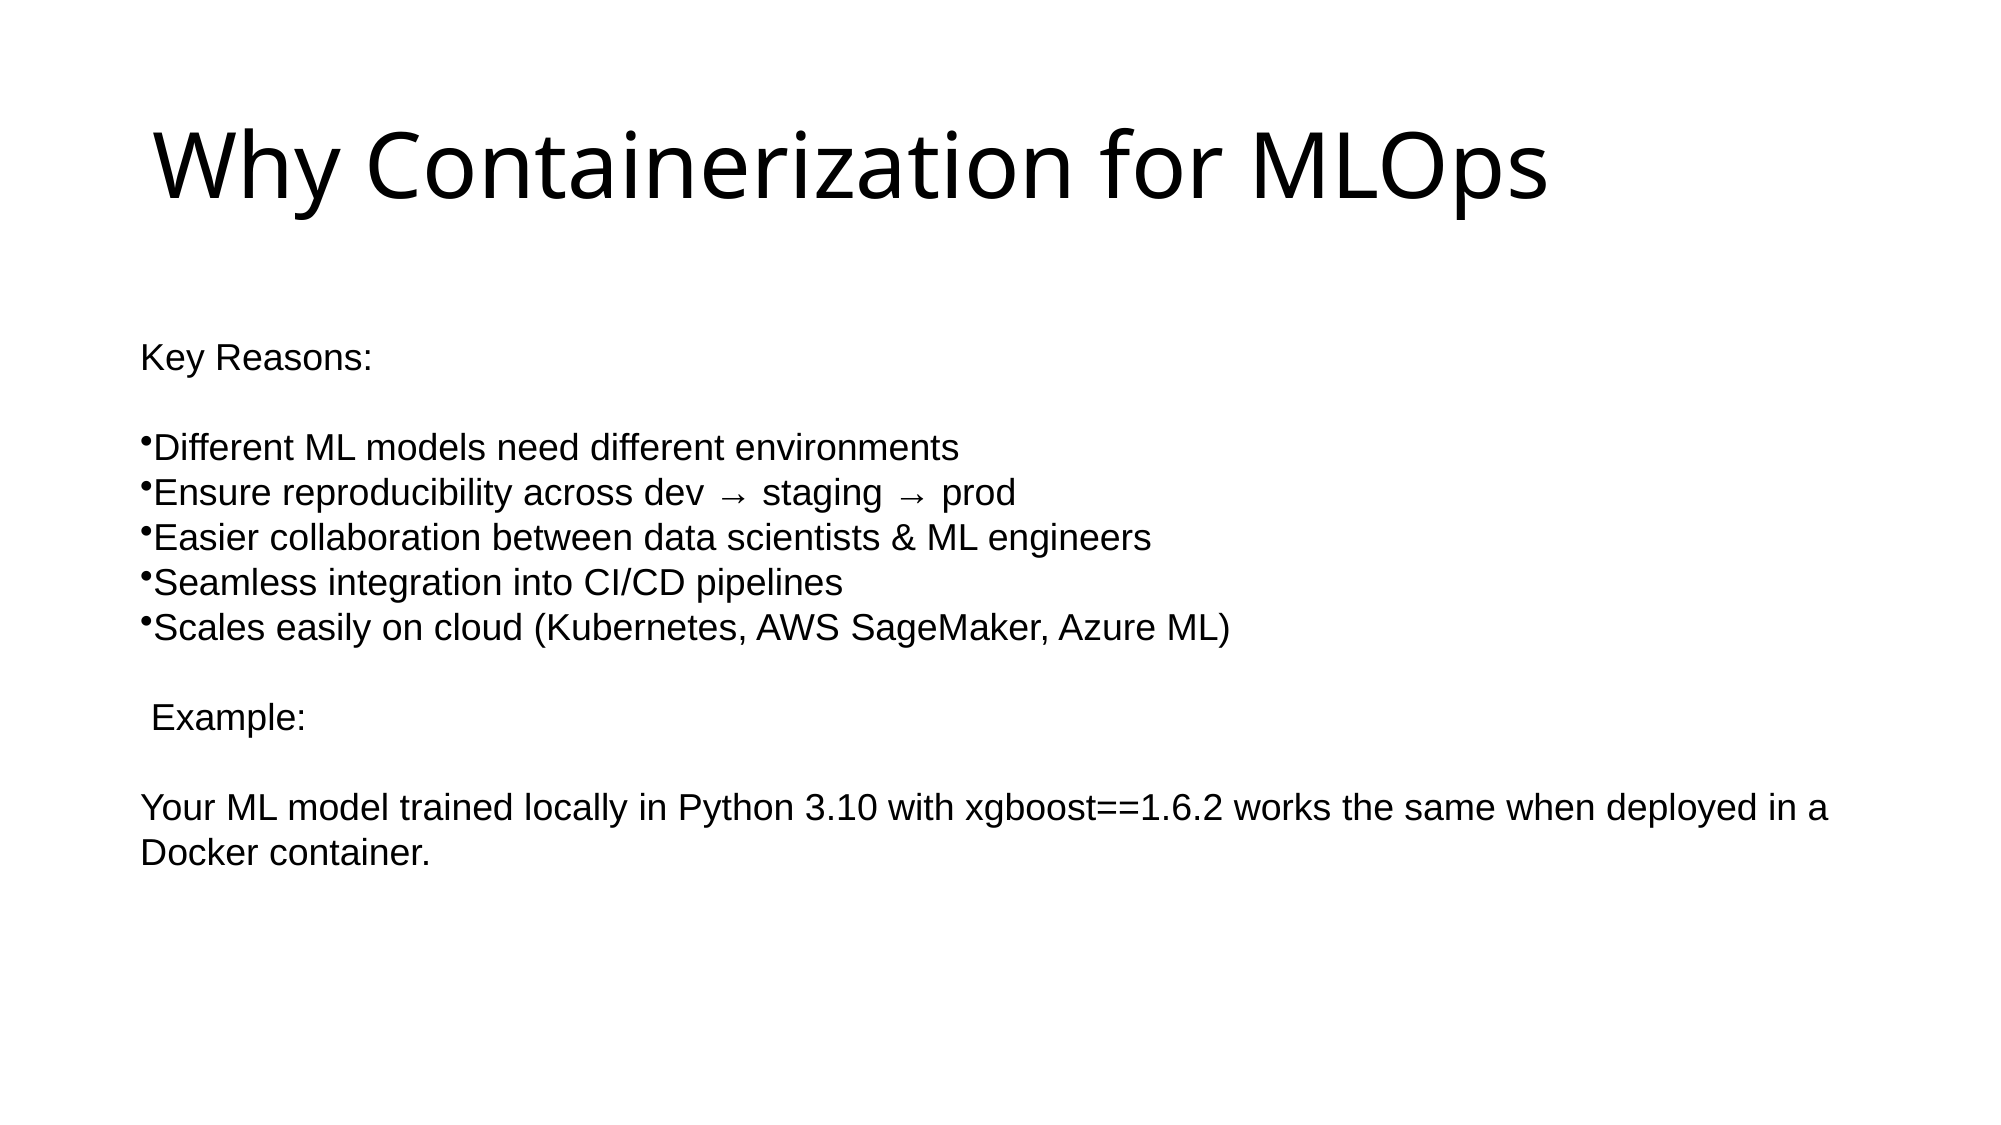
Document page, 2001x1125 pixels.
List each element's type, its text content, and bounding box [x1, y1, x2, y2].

title Why Containerization for MLOps [137, 59, 1863, 278]
list Key Reasons: Different ML models need different environments Ensure reproducibility across dev → staging → prod Easier collaboration between data scientists & ML engineers Seamless integration into CI/CD pipelines Scales easily on cloud (Kubernetes, AWS SageMaker, Azure ML) Example: Your ML model trained locally in Python 3.10 with xgboost==1.6.2 works the same when deployed in a Docker container. [125, 276, 1851, 930]
